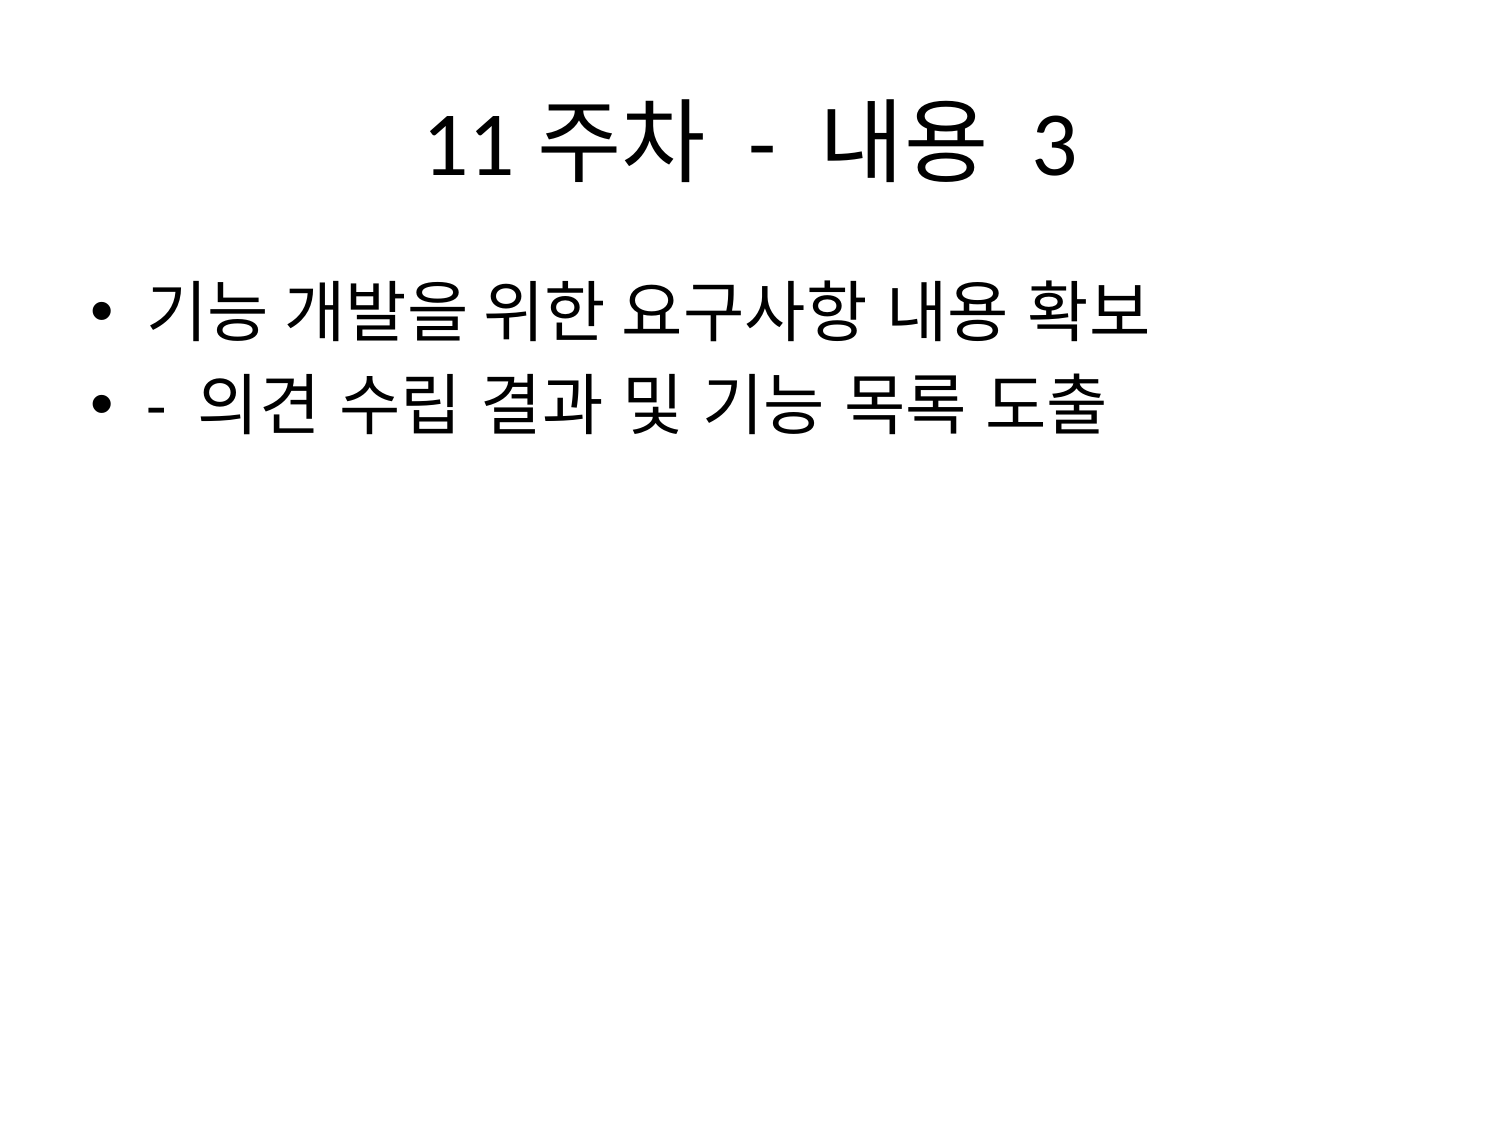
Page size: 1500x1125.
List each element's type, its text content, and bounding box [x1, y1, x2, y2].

list 기능 개발을 위한 요구사항 내용 확보 - 의견 수립 결과 및 기능 목록 도출 [75, 262, 1425, 1005]
title 11주차 - 내용 3 [75, 45, 1425, 233]
